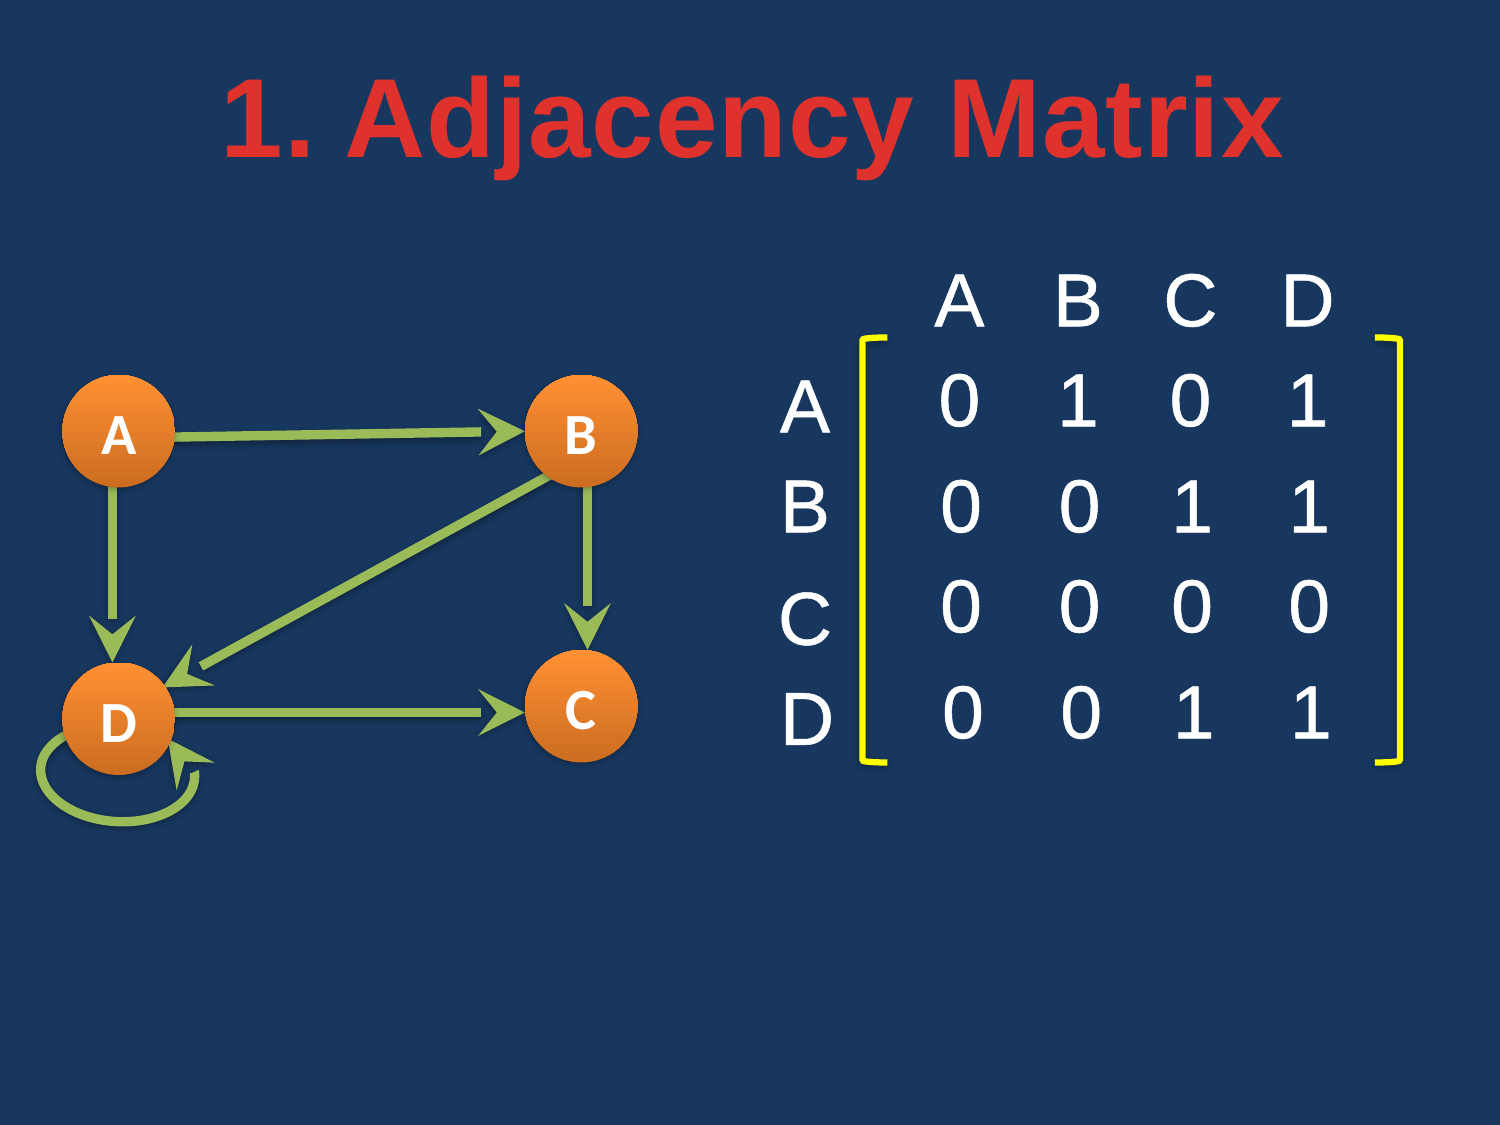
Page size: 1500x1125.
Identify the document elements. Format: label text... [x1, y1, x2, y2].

text_box 0 [1273, 549, 1345, 655]
text_box 0 [1154, 343, 1227, 449]
text_box 0 [925, 549, 997, 655]
text_box 0 [1043, 549, 1116, 655]
text_box A [765, 349, 845, 449]
text_box 1 [1156, 449, 1228, 549]
text_box C [1148, 243, 1233, 349]
text_box D [1265, 243, 1350, 349]
text_box 0 [923, 343, 996, 449]
text_box 0 [927, 655, 999, 761]
text_box C [762, 562, 847, 668]
text_box 1 [1275, 655, 1347, 761]
text_box 1 [1158, 655, 1230, 761]
text_box B [765, 449, 845, 555]
text_box 1. Adjacency Matrix [205, 37, 1301, 188]
text_box 0 [925, 449, 997, 549]
text_box 0 [1043, 449, 1116, 549]
text_box 1 [1271, 343, 1344, 449]
text_box [859, 334, 888, 766]
text_box [1374, 334, 1404, 766]
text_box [40, 374, 638, 822]
text_box D [765, 662, 850, 768]
text_box B [1037, 243, 1118, 349]
text_box A [919, 243, 1000, 349]
text_box 0 [1045, 655, 1117, 761]
text_box 1 [1042, 343, 1114, 449]
text_box 0 [1156, 549, 1228, 655]
text_box 1 [1273, 449, 1345, 549]
